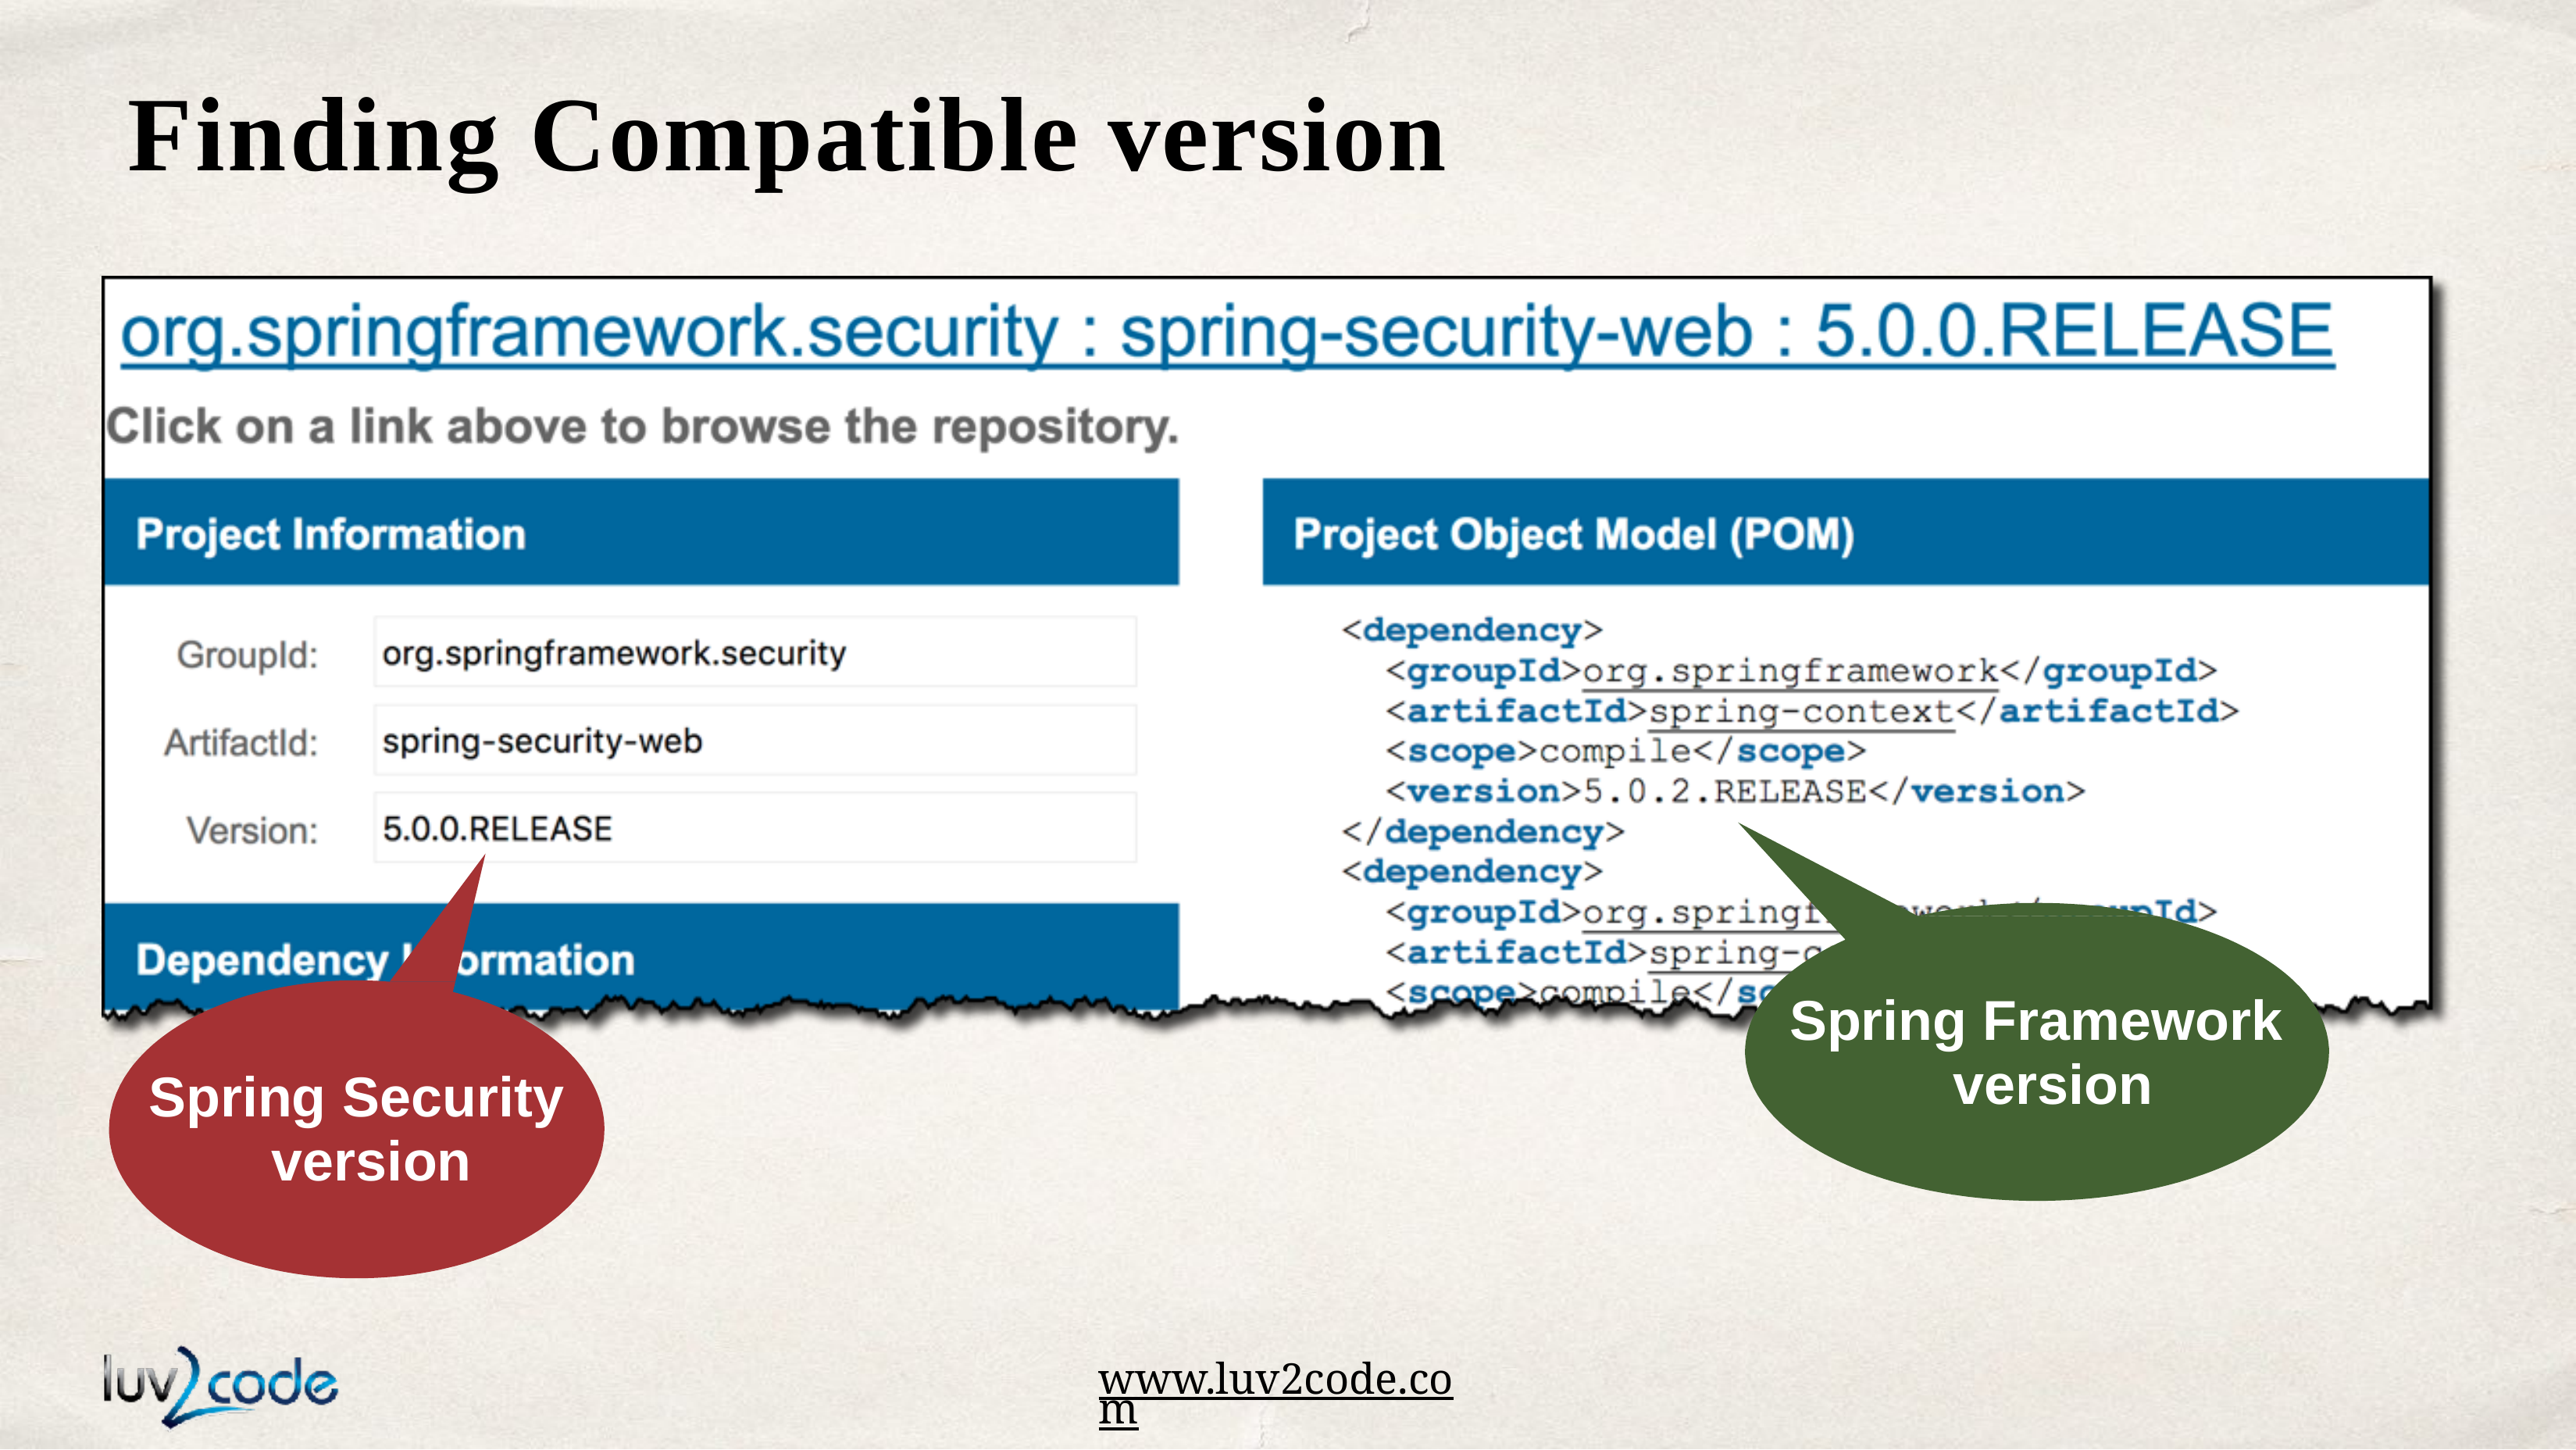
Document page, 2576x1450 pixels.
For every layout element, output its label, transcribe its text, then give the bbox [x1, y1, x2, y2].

text_box www.luv2code.com [1097, 1363, 1479, 1410]
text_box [102, 276, 2453, 1279]
picture [0, 0, 2576, 1449]
title Finding Compatible version [126, 62, 1449, 273]
